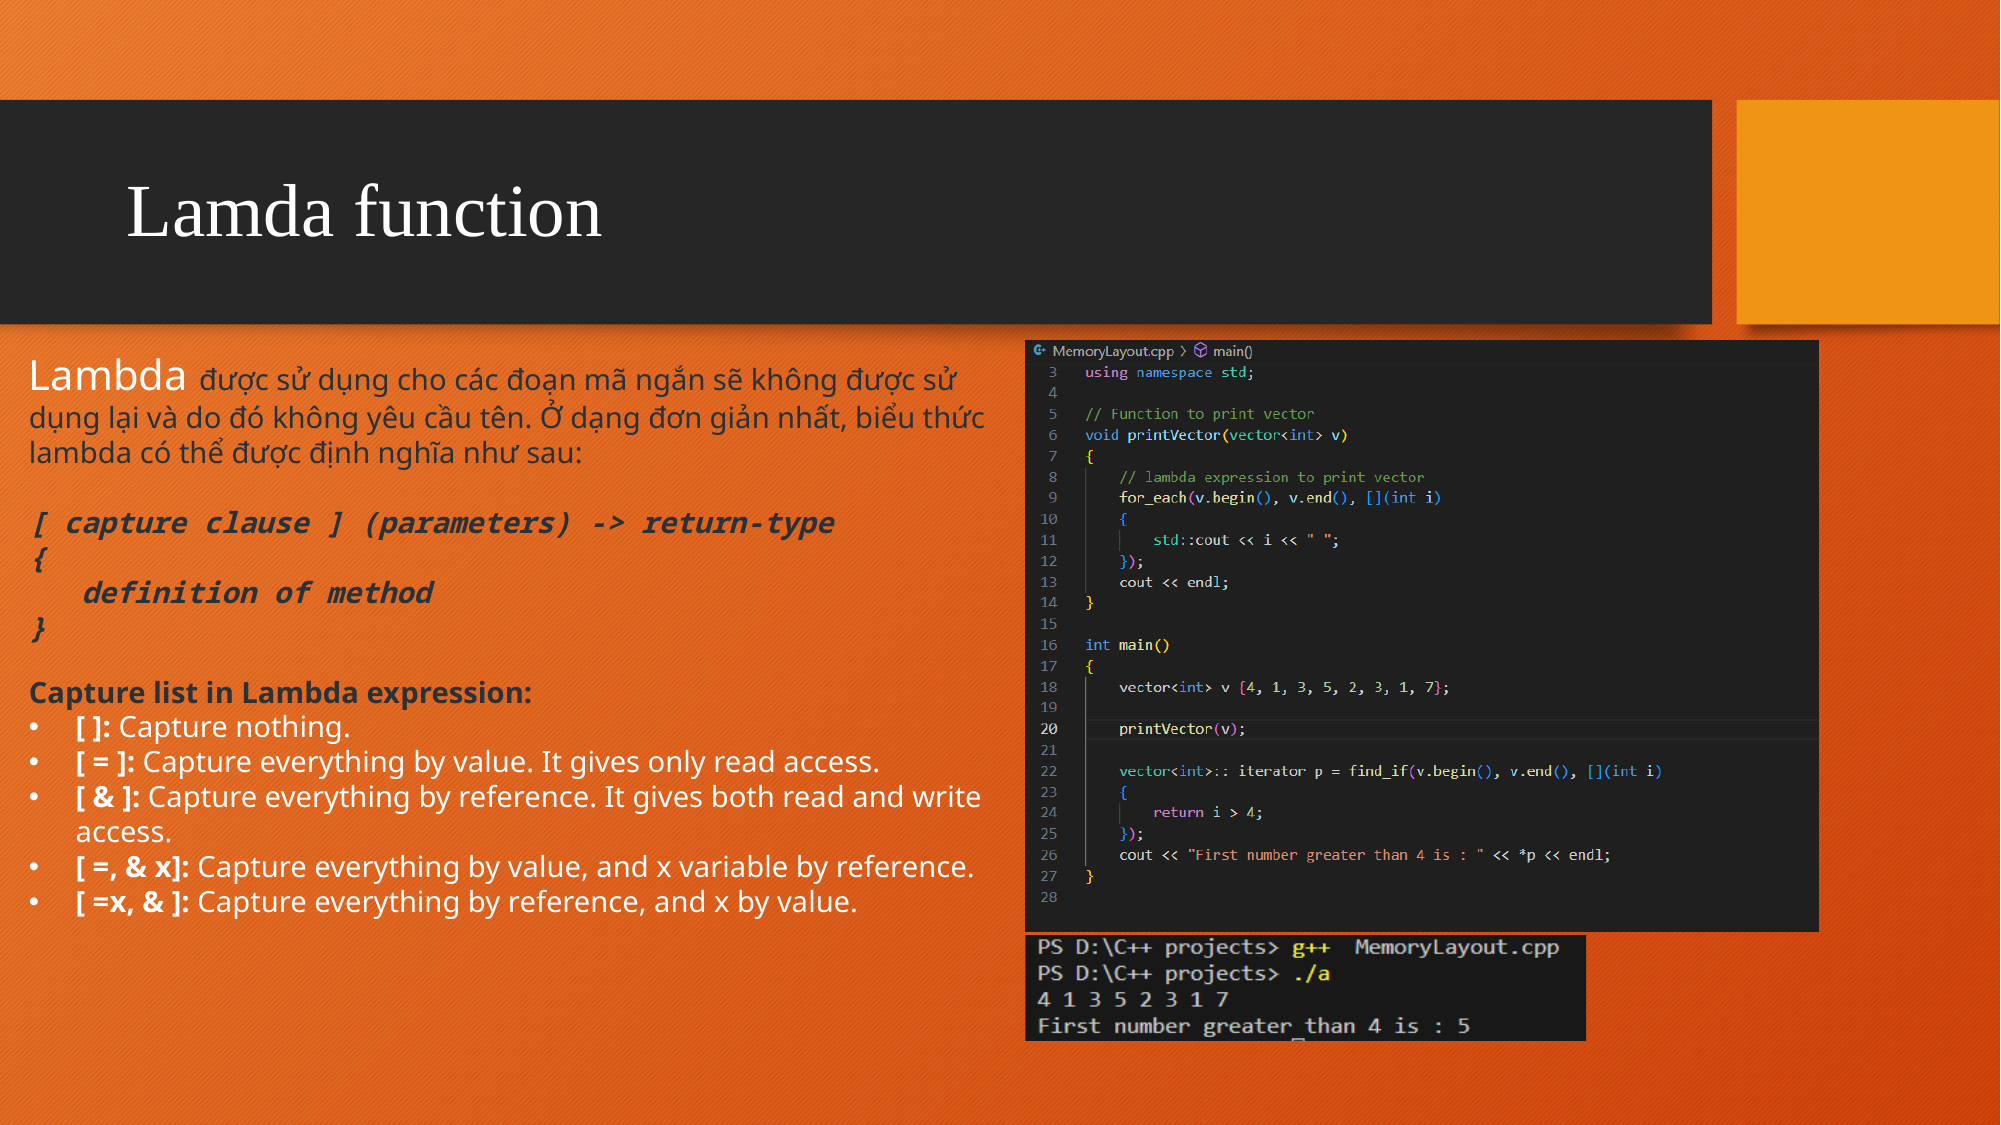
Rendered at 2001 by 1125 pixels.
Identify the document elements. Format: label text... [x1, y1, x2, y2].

picture [1736, 325, 2000, 347]
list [1024, 340, 1819, 932]
picture [0, 325, 1713, 376]
title Lamda function [111, 123, 1689, 301]
text_box Lambda được sử dụng cho các đoạn mã ngắn sẽ không được sử dụng lại và do đó không yêu cầu tên. Ở dạng đơn giản nhất, biểu thức lambda có thể được định nghĩa như sau: [ capture clause ] (parameters) -> return-type { definition of method } Capture list in Lambda expression: [ ]: Capture nothing. [ = ]: Capture everything by value. It gives only read access. [ & ]: Capture everything by reference. It gives both read and write access. [ =, & x]: Capture everything by value, and x variable by reference. [ =x, & ]: Capture everything by reference, and x by value. [13, 341, 1014, 956]
picture [1025, 934, 1587, 1041]
